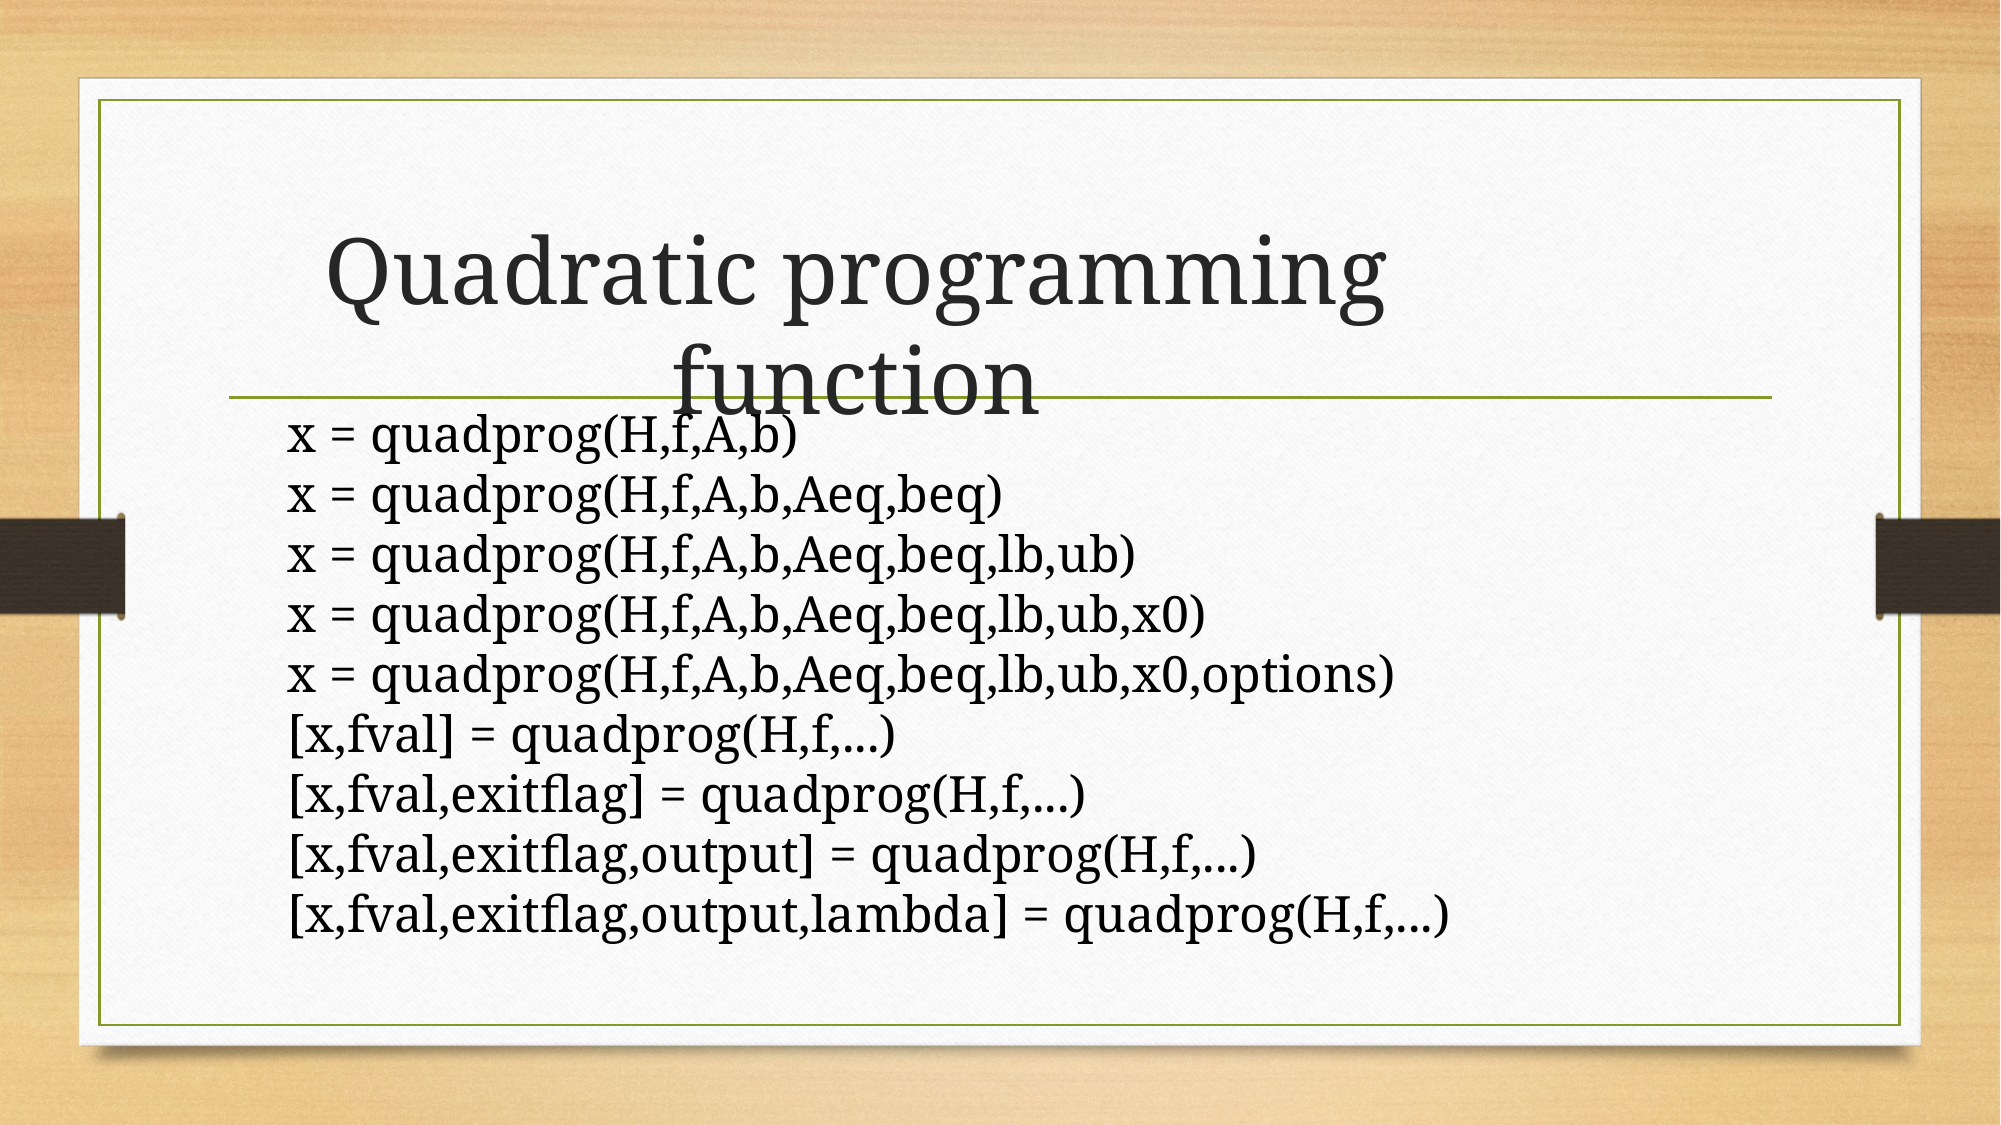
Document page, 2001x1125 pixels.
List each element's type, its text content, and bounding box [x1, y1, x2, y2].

picture [0, 0, 2001, 1125]
text_box x = quadprog(H,f,A,b) x = quadprog(H,f,A,b,Aeq,beq) x = quadprog(H,f,A,b,Aeq,beq,lb,ub) x = quadprog(H,f,A,b,Aeq,beq,lb,ub,x0) x = quadprog(H,f,A,b,Aeq,beq,lb,ub,x0,options) [x,fval] = quadprog(H,f,...) [x,fval,exitflag] = quadprog(H,f,...) [x,fval,exitflag,output] = quadprog(H,f,...) [x,fval,exitflag,output,lambda] = quadprog(H,f,...) [273, 395, 1565, 950]
title Quadratic programming function [211, 250, 1502, 396]
